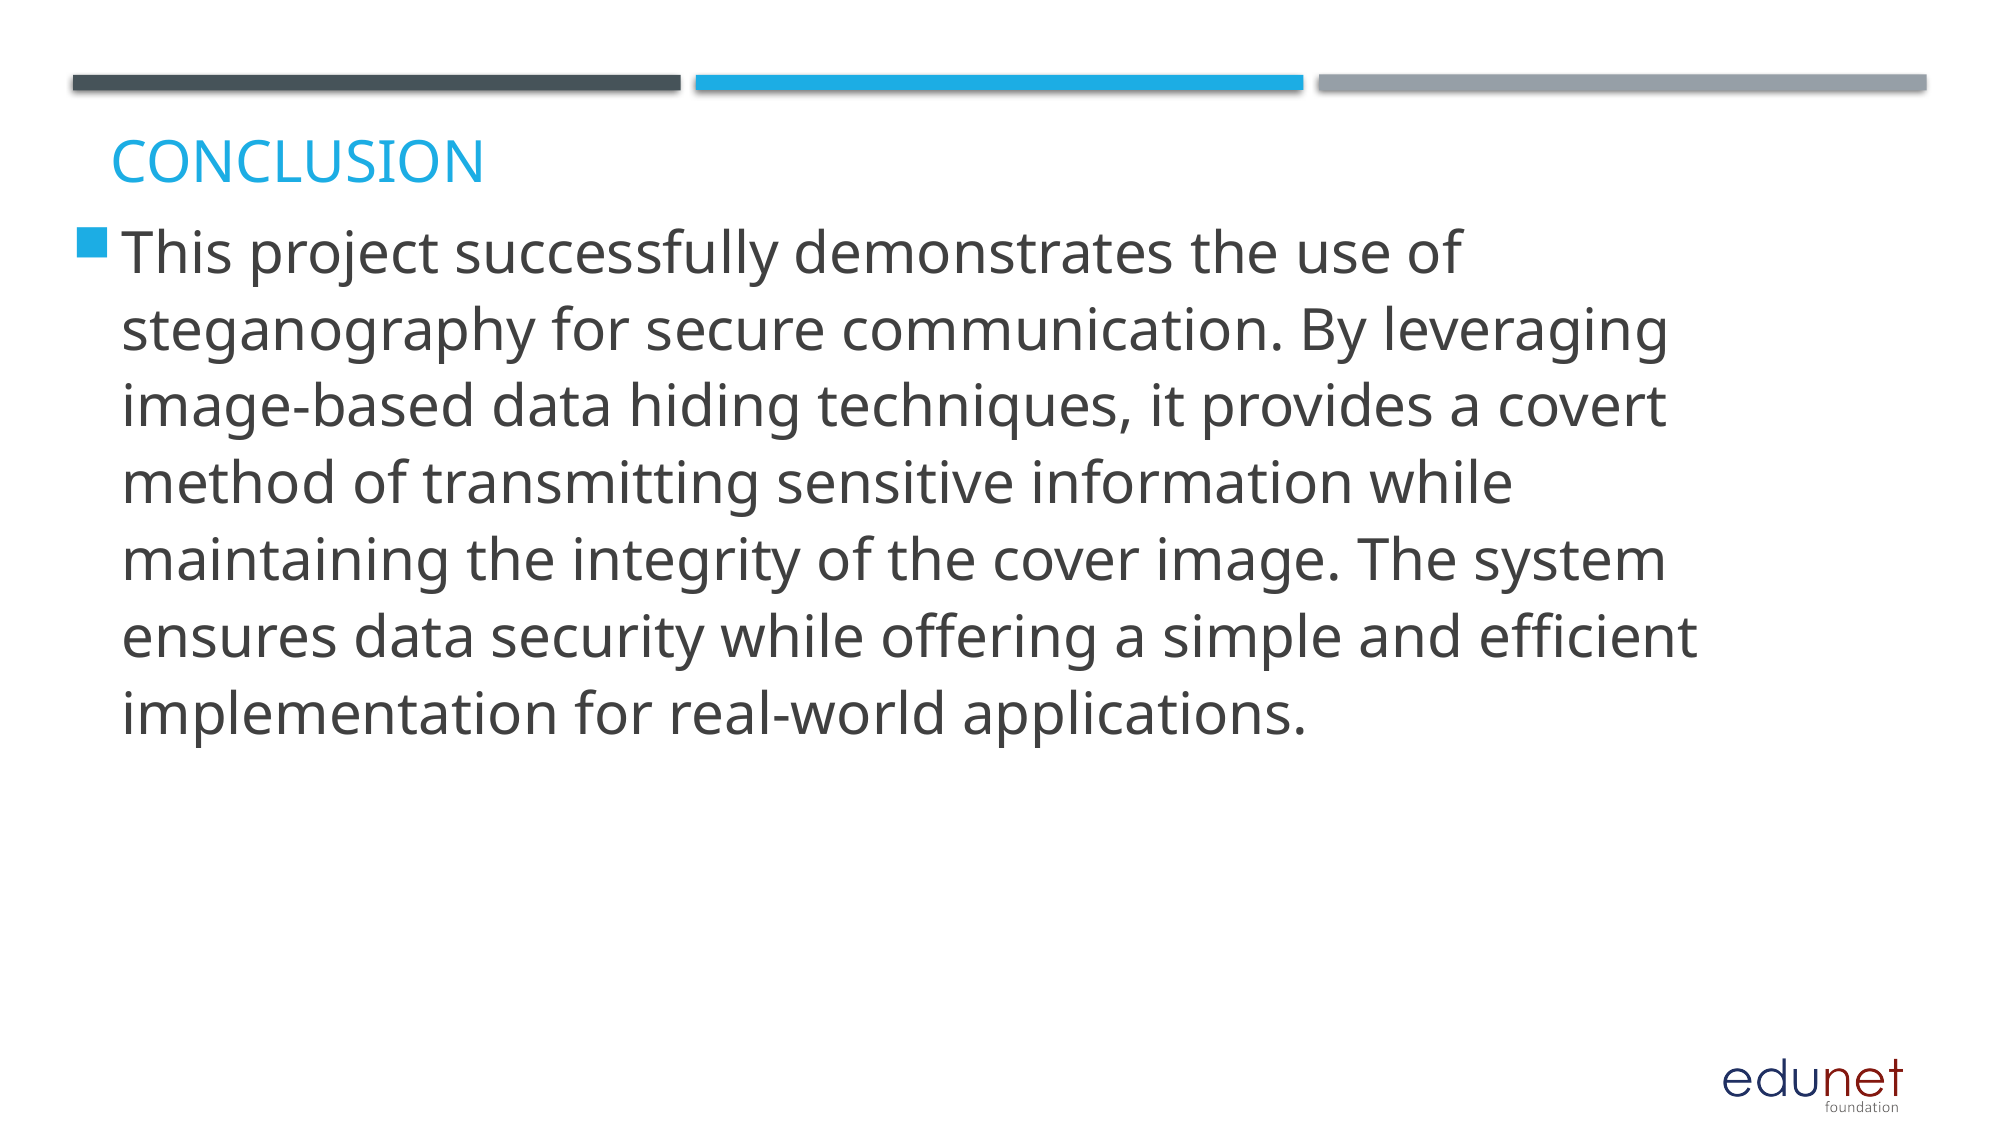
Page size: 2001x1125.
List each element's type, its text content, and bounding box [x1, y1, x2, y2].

title Conclusion [95, 115, 1905, 203]
picture [1719, 1056, 1905, 1116]
list This project successfully demonstrates the use of steganography for secure communication. By leveraging image-based data hiding techniques, it provides a covert method of transmitting sensitive information while maintaining the integrity of the cover image. The system ensures data security while offering a simple and efficient implementation for real-world applications. [56, 126, 1866, 894]
